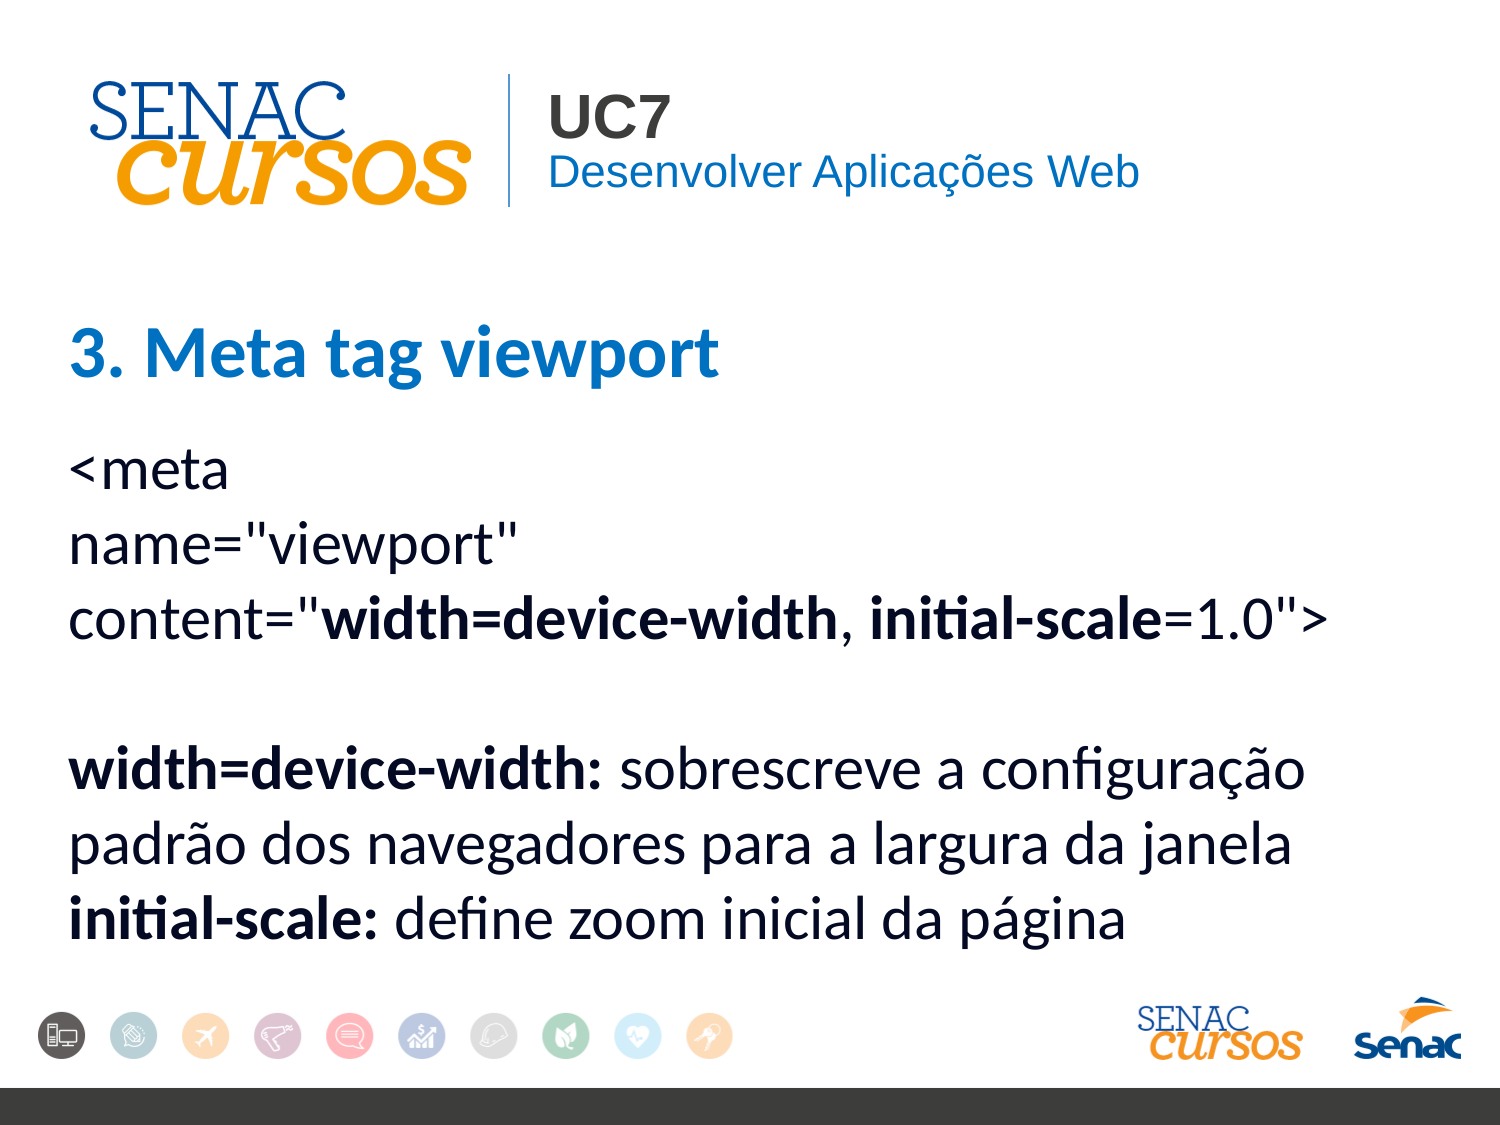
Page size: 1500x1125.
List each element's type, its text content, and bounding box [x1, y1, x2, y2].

text_box UC7 [569, 61, 1500, 127]
picture [0, 0, 1500, 1125]
text_box 3. Meta tag viewport <meta name="viewport" content="width=device-width, initial-scale=1.0"> width=device-width: sobrescreve a configuração padrão dos navegadores para a largura da janela initial-scale: define zoom inicial da página [54, 297, 1439, 968]
text_box Desenvolver Aplicações Web [569, 127, 1500, 207]
